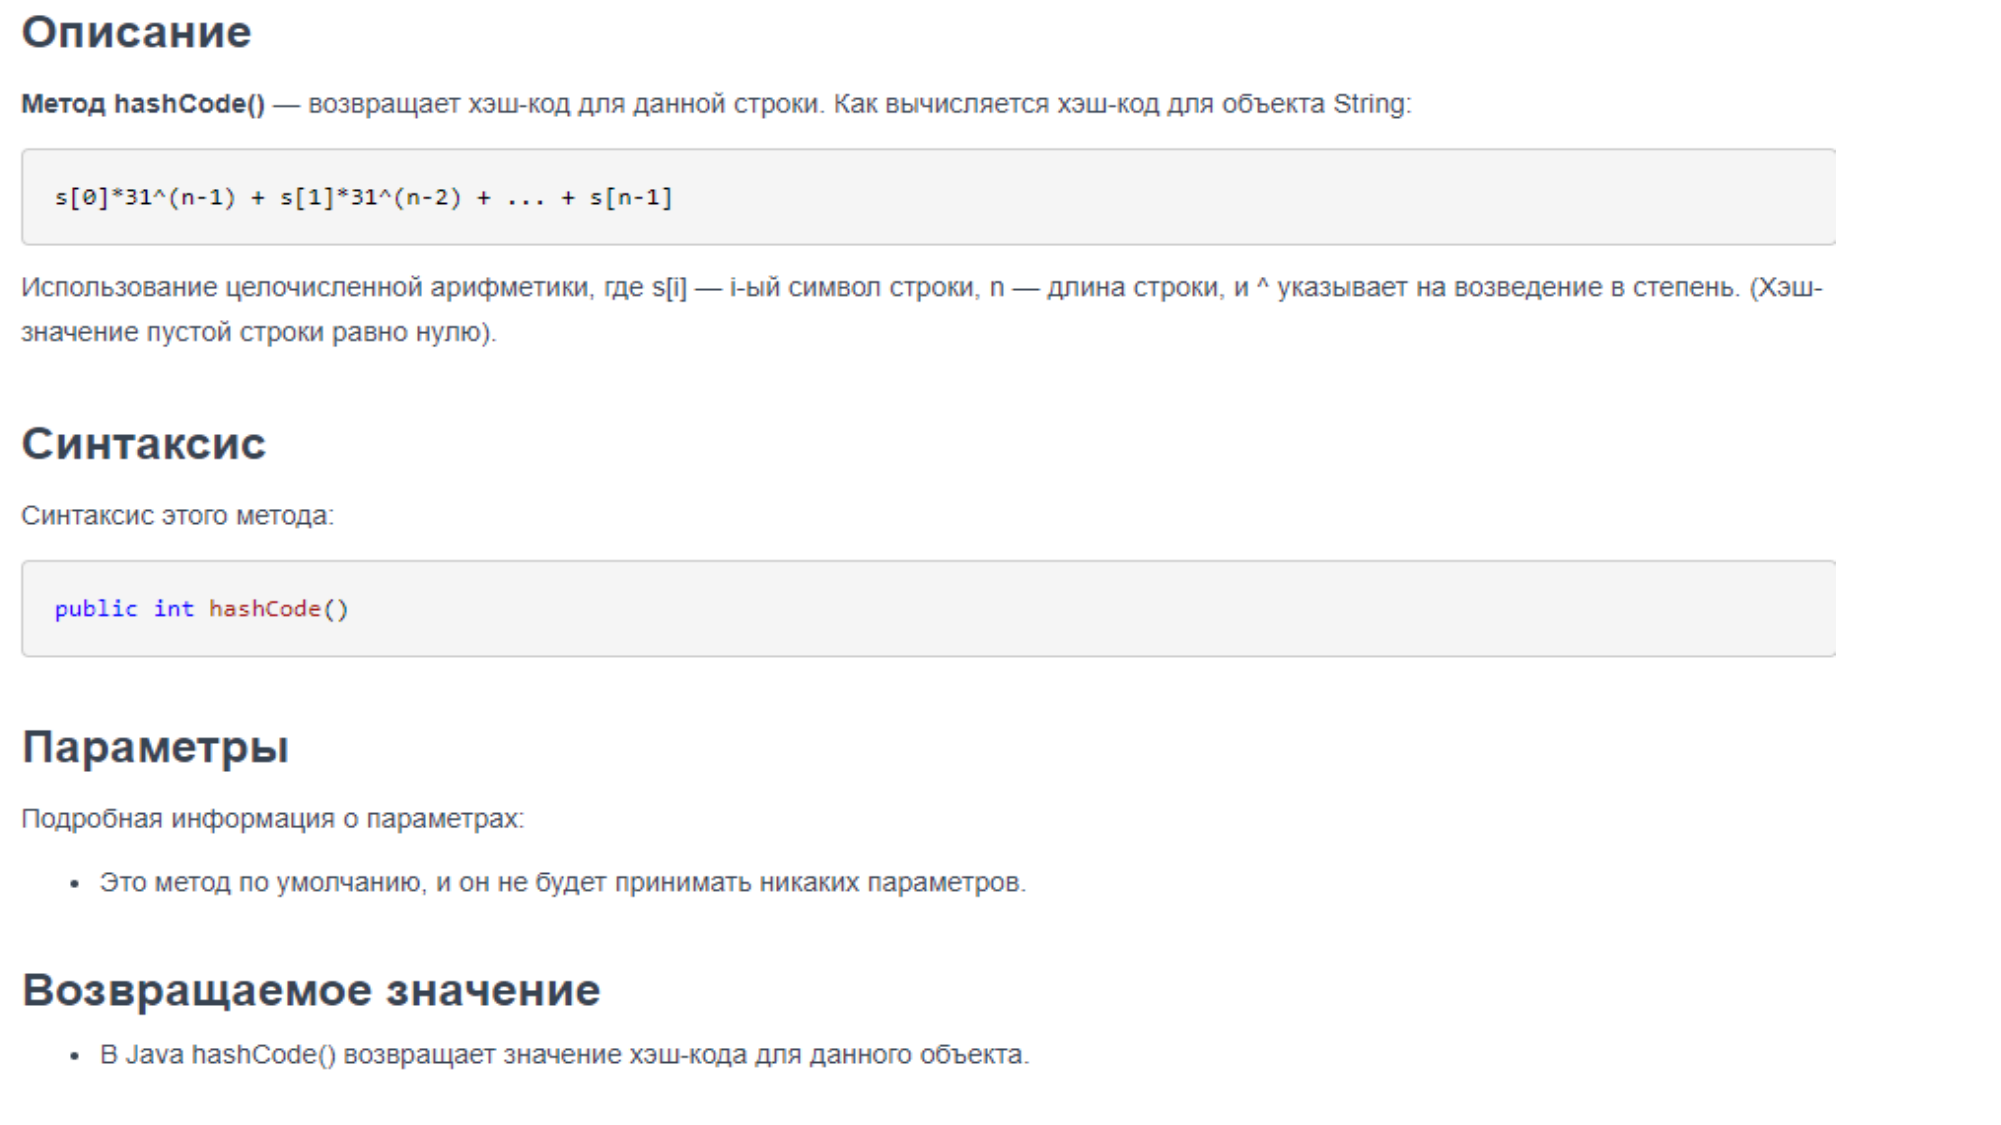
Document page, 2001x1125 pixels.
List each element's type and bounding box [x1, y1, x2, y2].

picture [0, 0, 1836, 1080]
